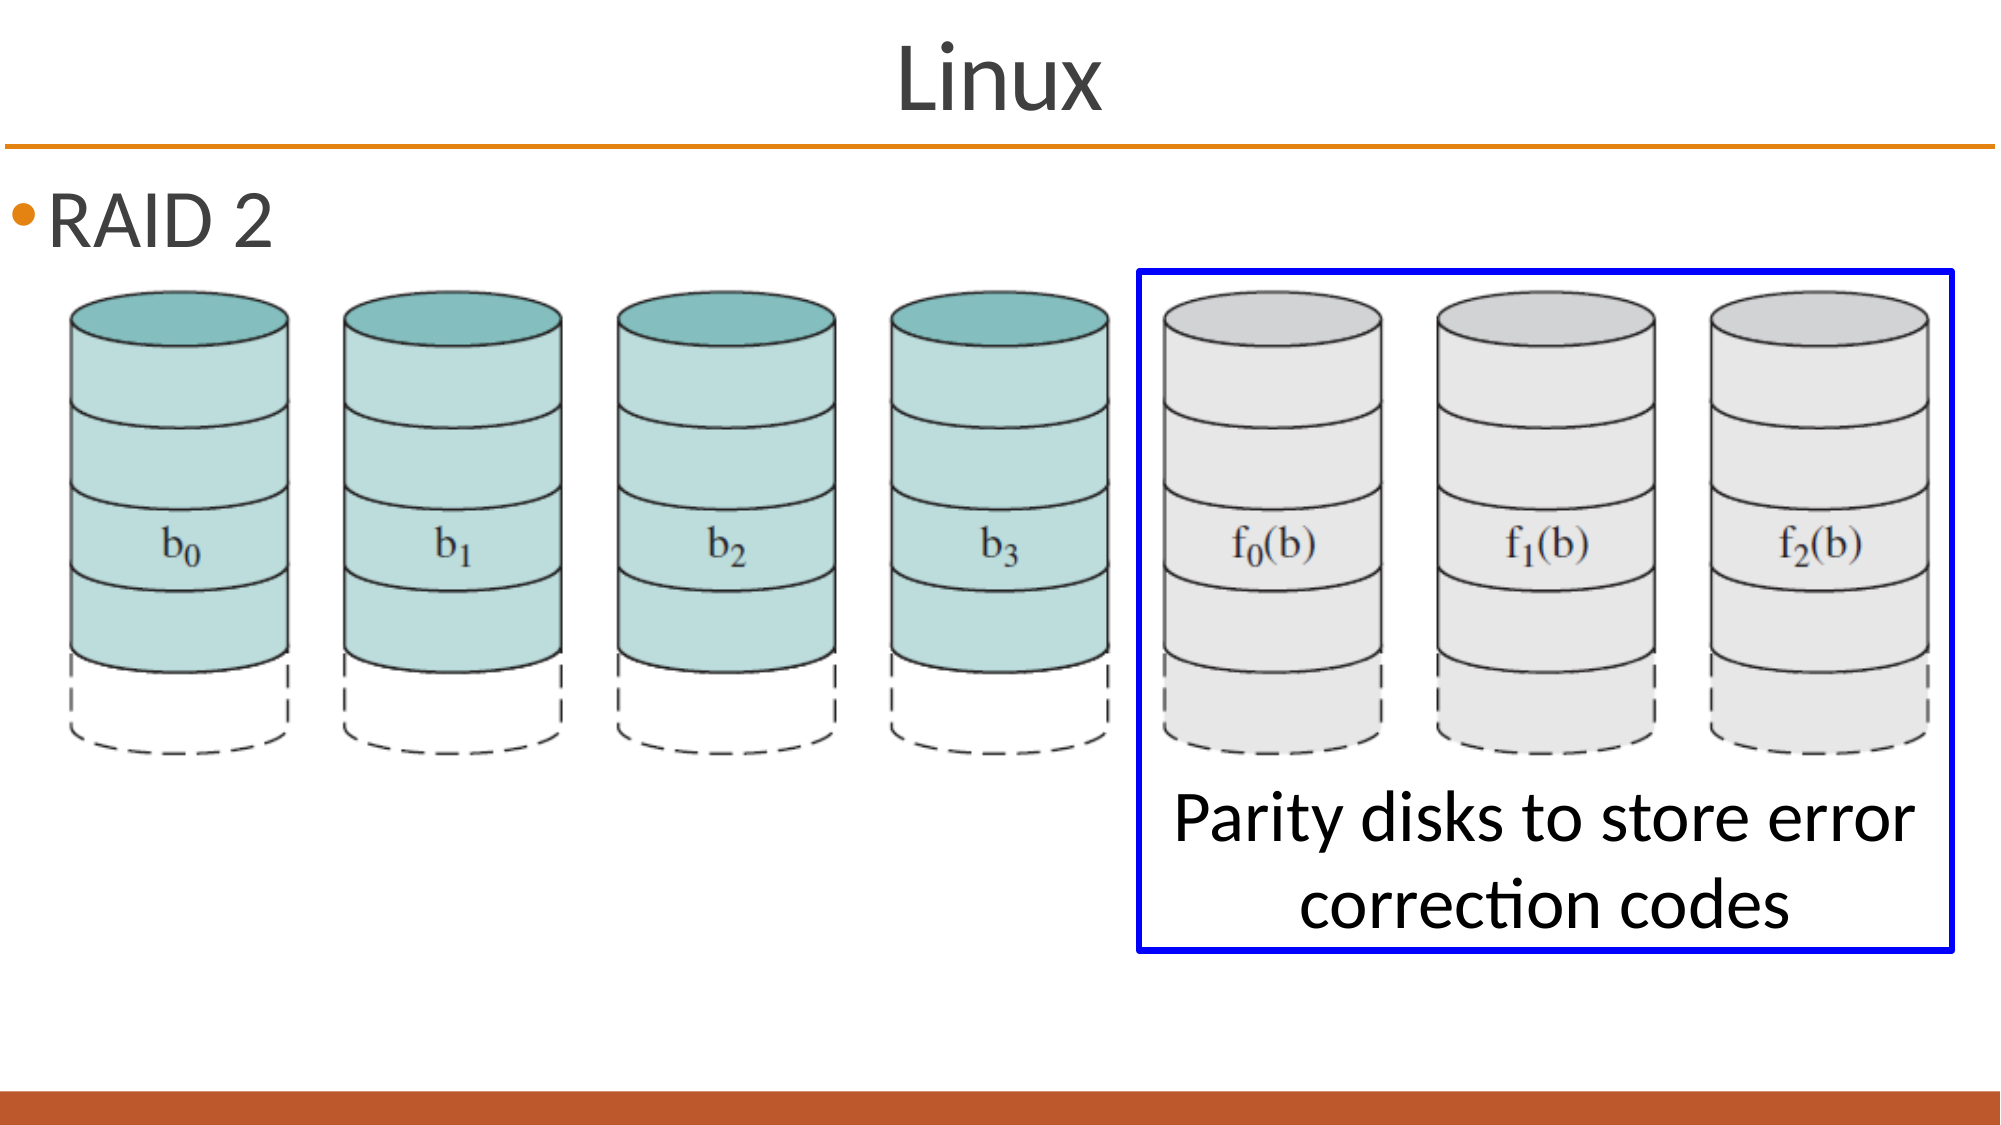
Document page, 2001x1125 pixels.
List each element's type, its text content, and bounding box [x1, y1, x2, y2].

title Linux [5, 6, 1995, 139]
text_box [65, 271, 1953, 952]
list RAID 2 [9, 156, 1990, 1092]
